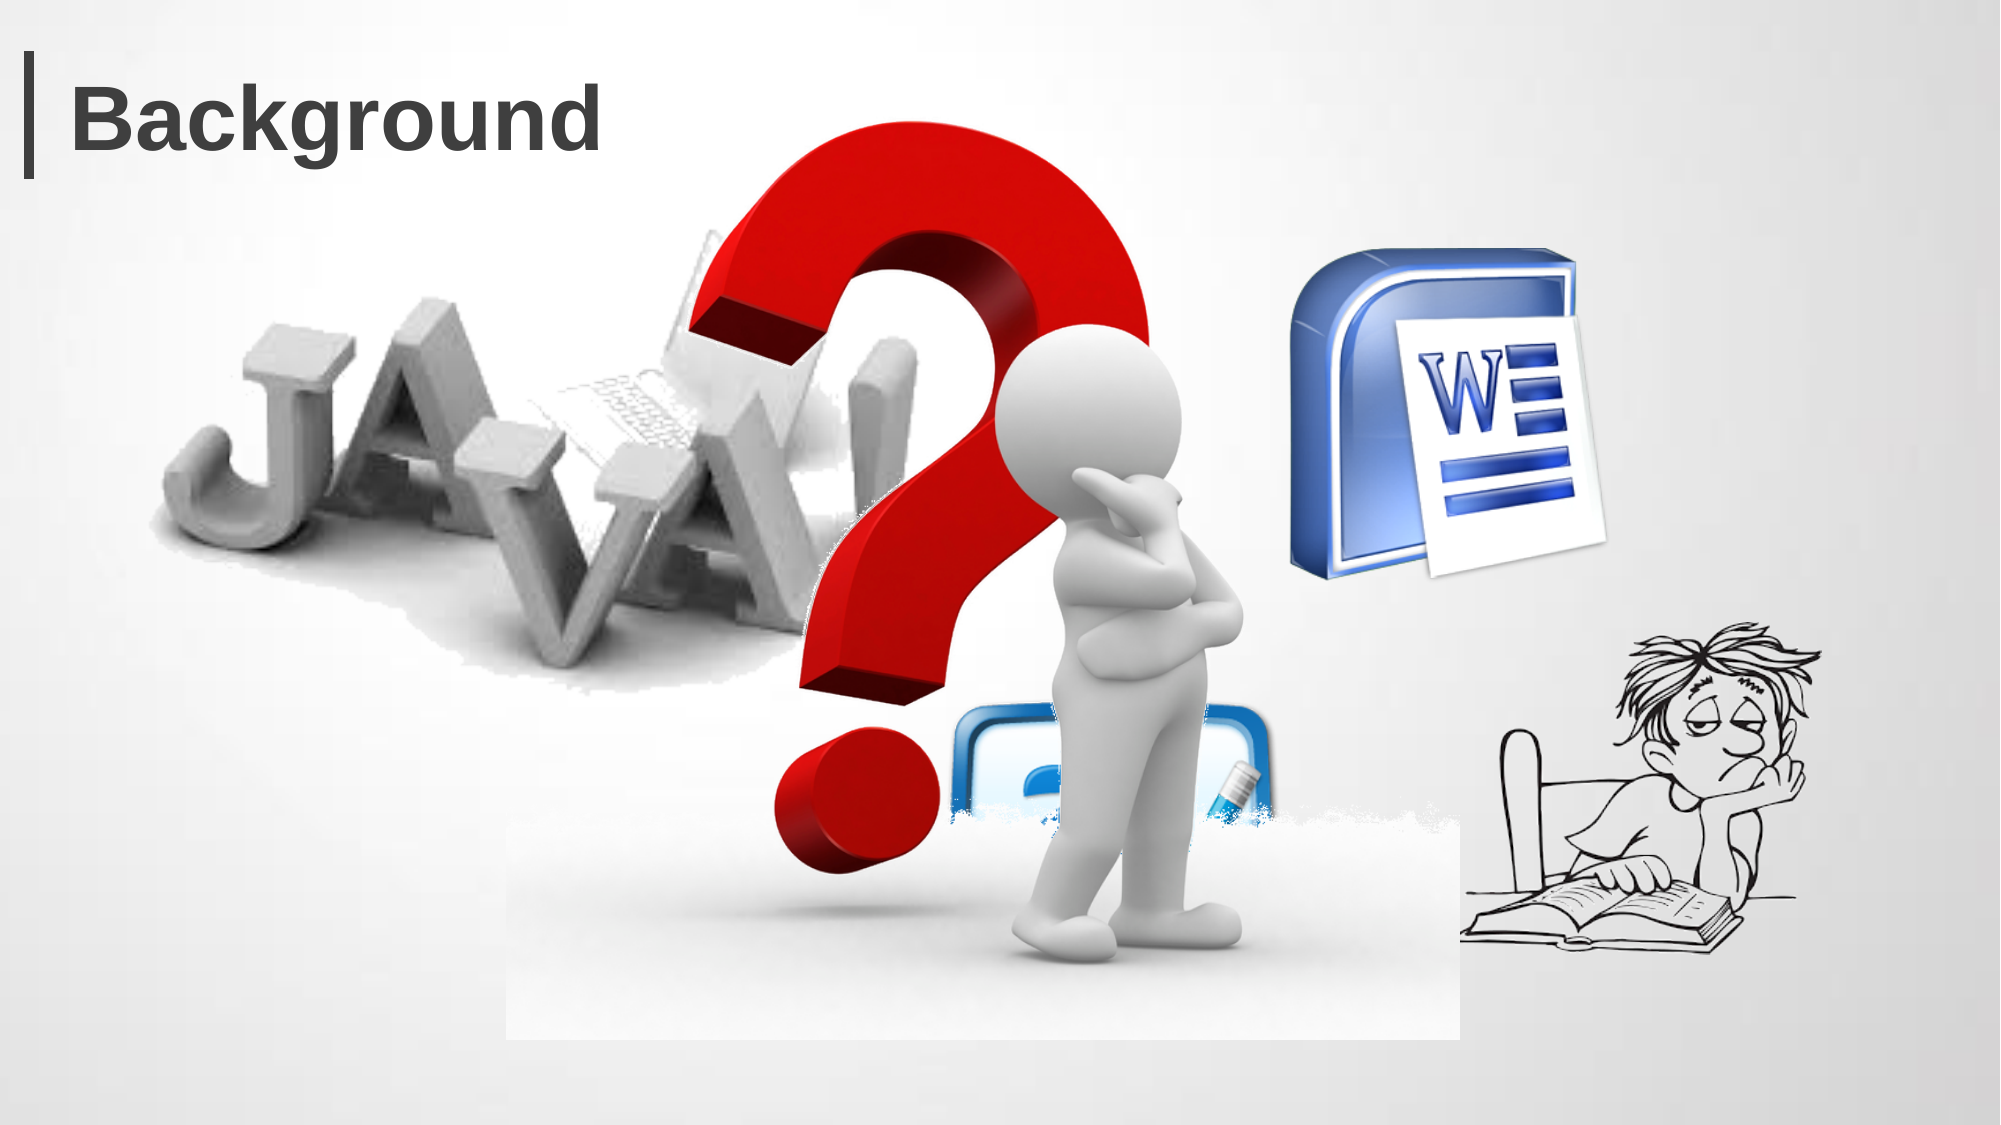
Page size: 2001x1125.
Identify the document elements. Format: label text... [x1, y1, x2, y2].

text_box Background [55, 51, 620, 176]
picture [0, 0, 2000, 1125]
